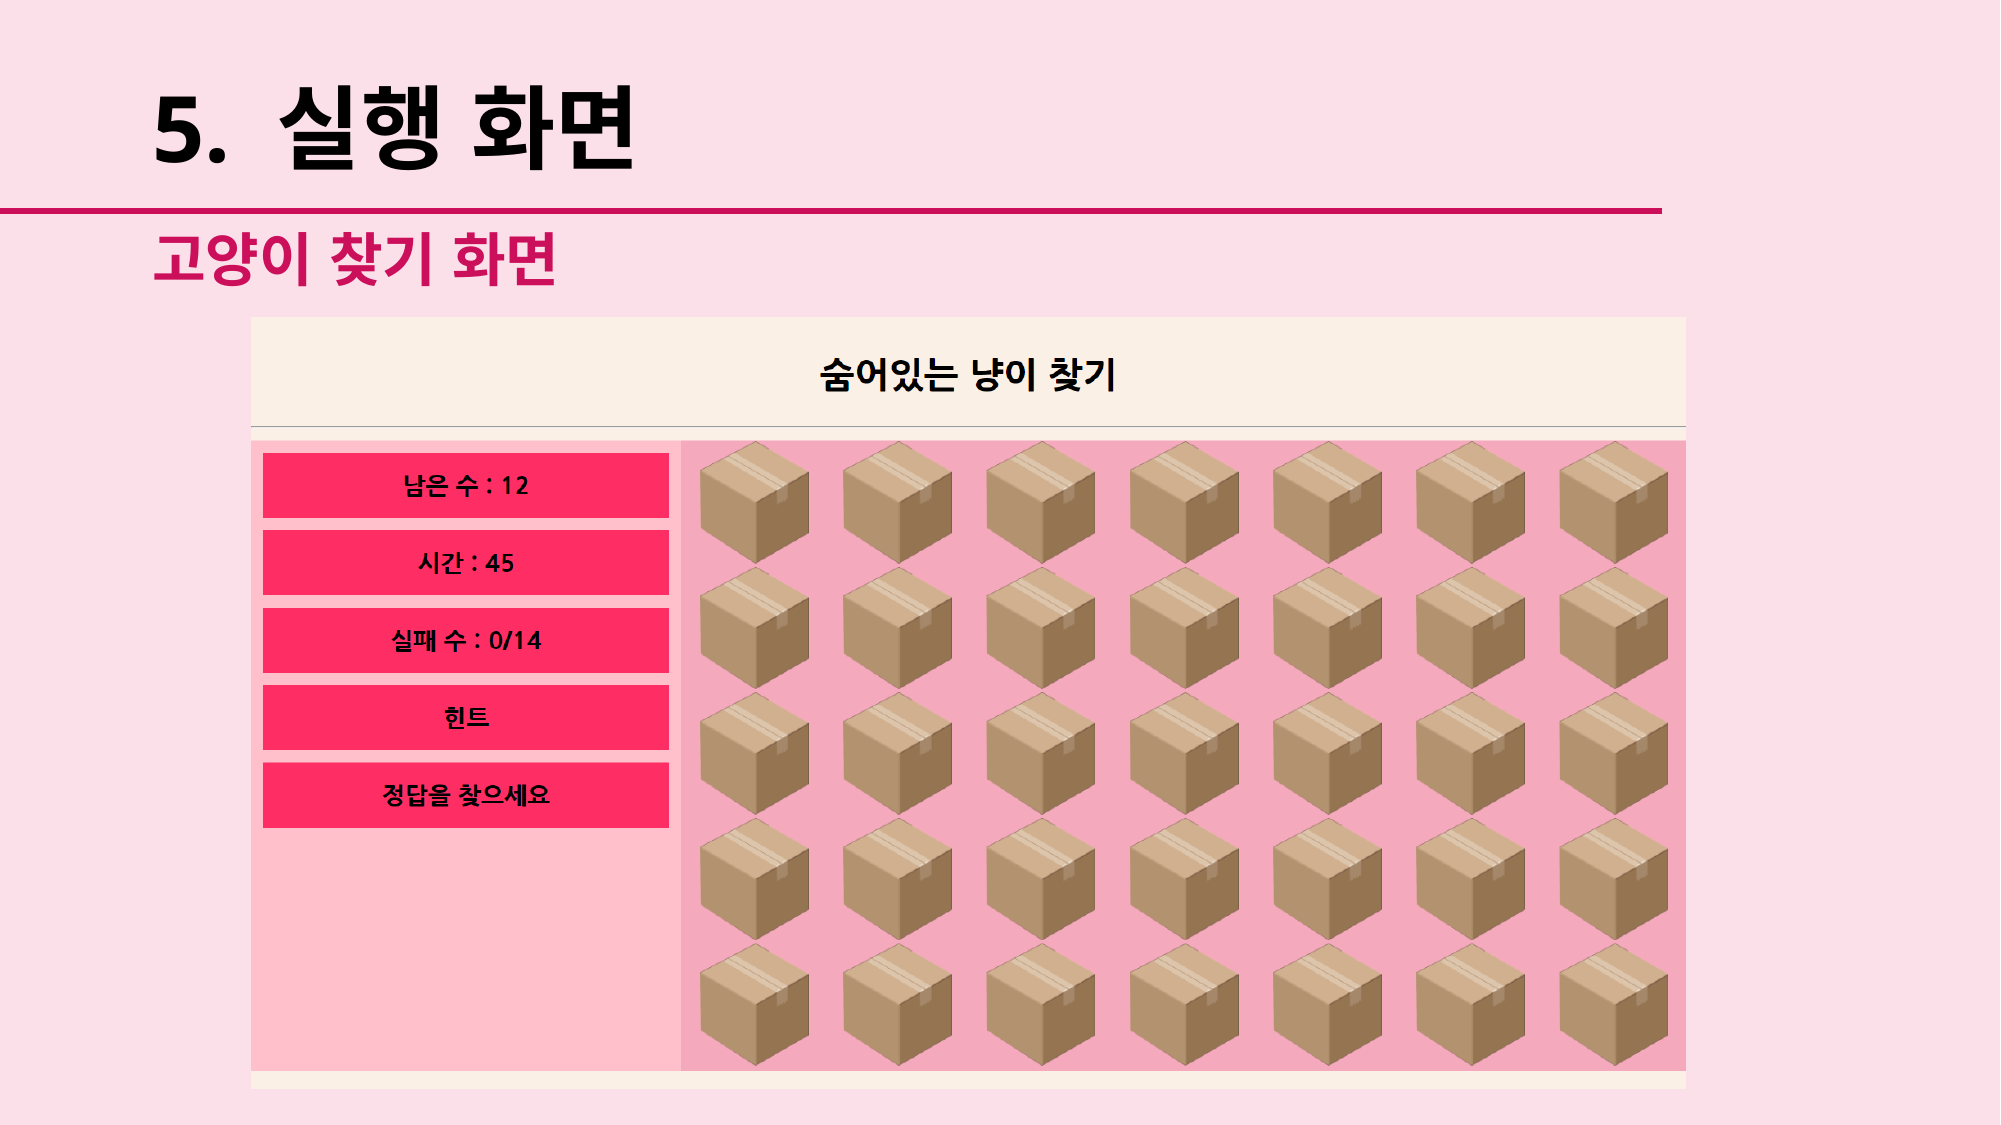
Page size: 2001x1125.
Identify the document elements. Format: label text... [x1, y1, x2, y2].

title 5. 실행 화면 [137, 79, 1863, 297]
list 고양이 찾기 화면 [137, 223, 1729, 321]
picture [251, 317, 1686, 1089]
